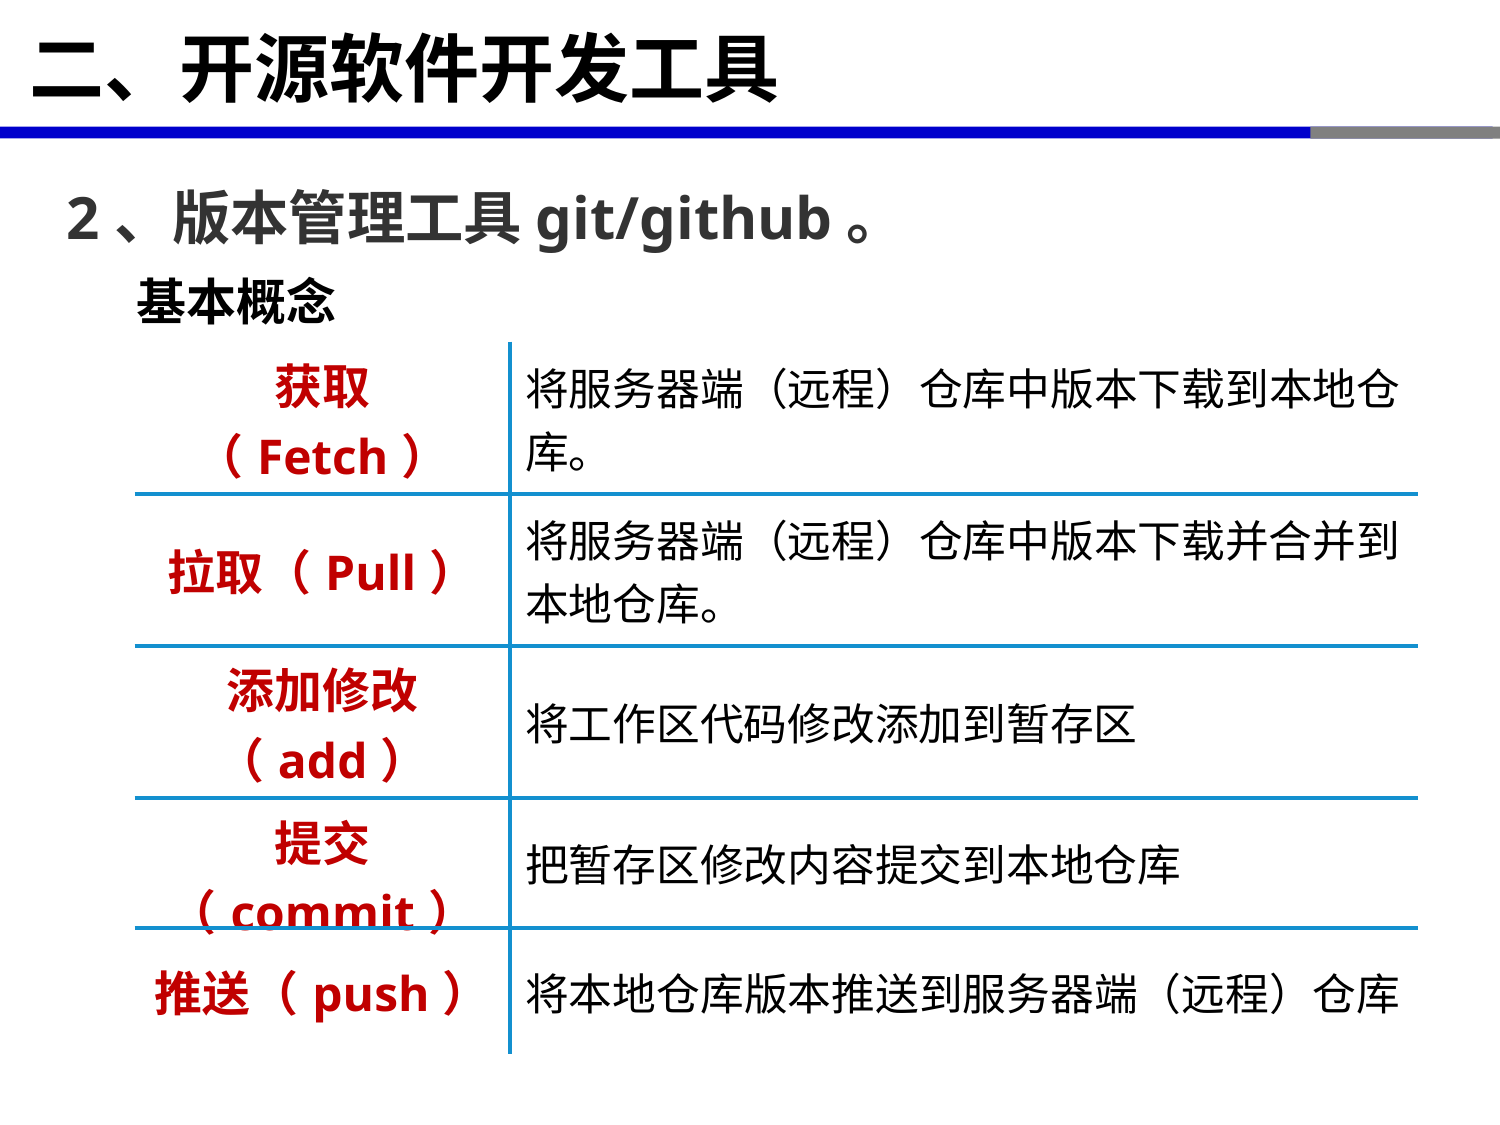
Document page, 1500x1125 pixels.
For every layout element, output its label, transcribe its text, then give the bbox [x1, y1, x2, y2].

table_cell 拉取（Pull） [135, 496, 508, 644]
table_cell 将工作区代码修改添加到暂存区 [512, 648, 1418, 796]
table_cell 添加修改（add） [135, 648, 508, 796]
table_cell 把暂存区修改内容提交到本地仓库 [512, 800, 1418, 926]
title 二、开源软件开发工具 [0, 1, 1479, 132]
table_cell 将服务器端（远程）仓库中版本下载并合并到本地仓库。 [512, 496, 1418, 644]
table_cell 推送（push） [135, 930, 508, 1054]
table_cell 提交（commit） [135, 800, 508, 926]
table_header 获取（Fetch） [135, 342, 508, 492]
table_cell 将本地仓库版本推送到服务器端（远程）仓库 [512, 930, 1418, 1054]
table_header 将服务器端（远程）仓库中版本下载到本地仓库。 [512, 342, 1418, 492]
text_box 2、版本管理工具git/github。 [52, 138, 1448, 259]
text_box 基本概念 [121, 232, 1396, 338]
